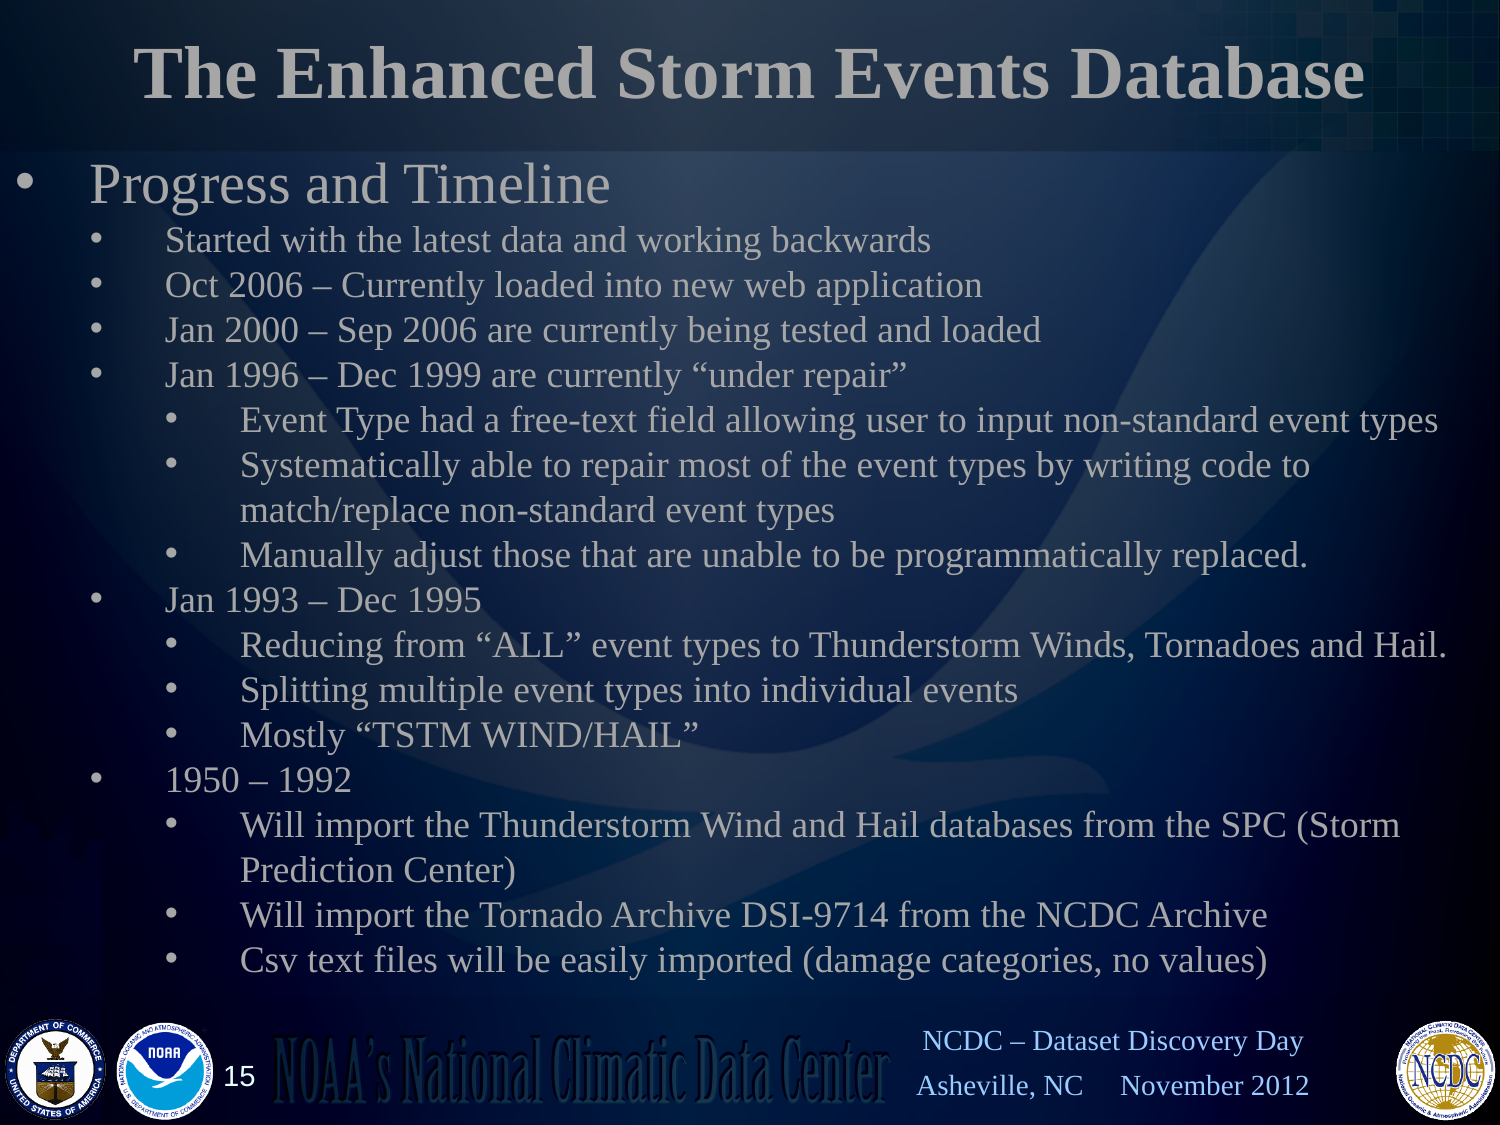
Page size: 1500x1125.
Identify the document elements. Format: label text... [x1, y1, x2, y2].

text_box Progress and Timeline Started with the latest data and working backwards Oct 2006 – Currently loaded into new web application Jan 2000 – Sep 2006 are currently being tested and loaded Jan 1996 – Dec 1999 are currently “under repair” Event Type had a free-text field allowing user to input non-standard event types Systematically able to repair most of the event types by writing code to match/replace non-standard event types Manually adjust those that are unable to be programmatically replaced. Jan 1993 – Dec 1995 Reducing from “ALL” event types to Thunderstorm Winds, Tornadoes and Hail. Splitting multiple event types into individual events Mostly “TSTM WIND/HAIL” 1950 – 1992 Will import the Thunderstorm Wind and Hail databases from the SPC (Storm Prediction Center) Will import the Tornado Archive DSI-9714 from the NCDC Archive Csv text files will be easily imported (damage categories, no values) [0, 137, 1500, 988]
picture [0, 1015, 110, 1125]
picture [1390, 1015, 1500, 1125]
title The Enhanced Storm Events Database [12, 12, 1488, 125]
picture [112, 1018, 217, 1123]
